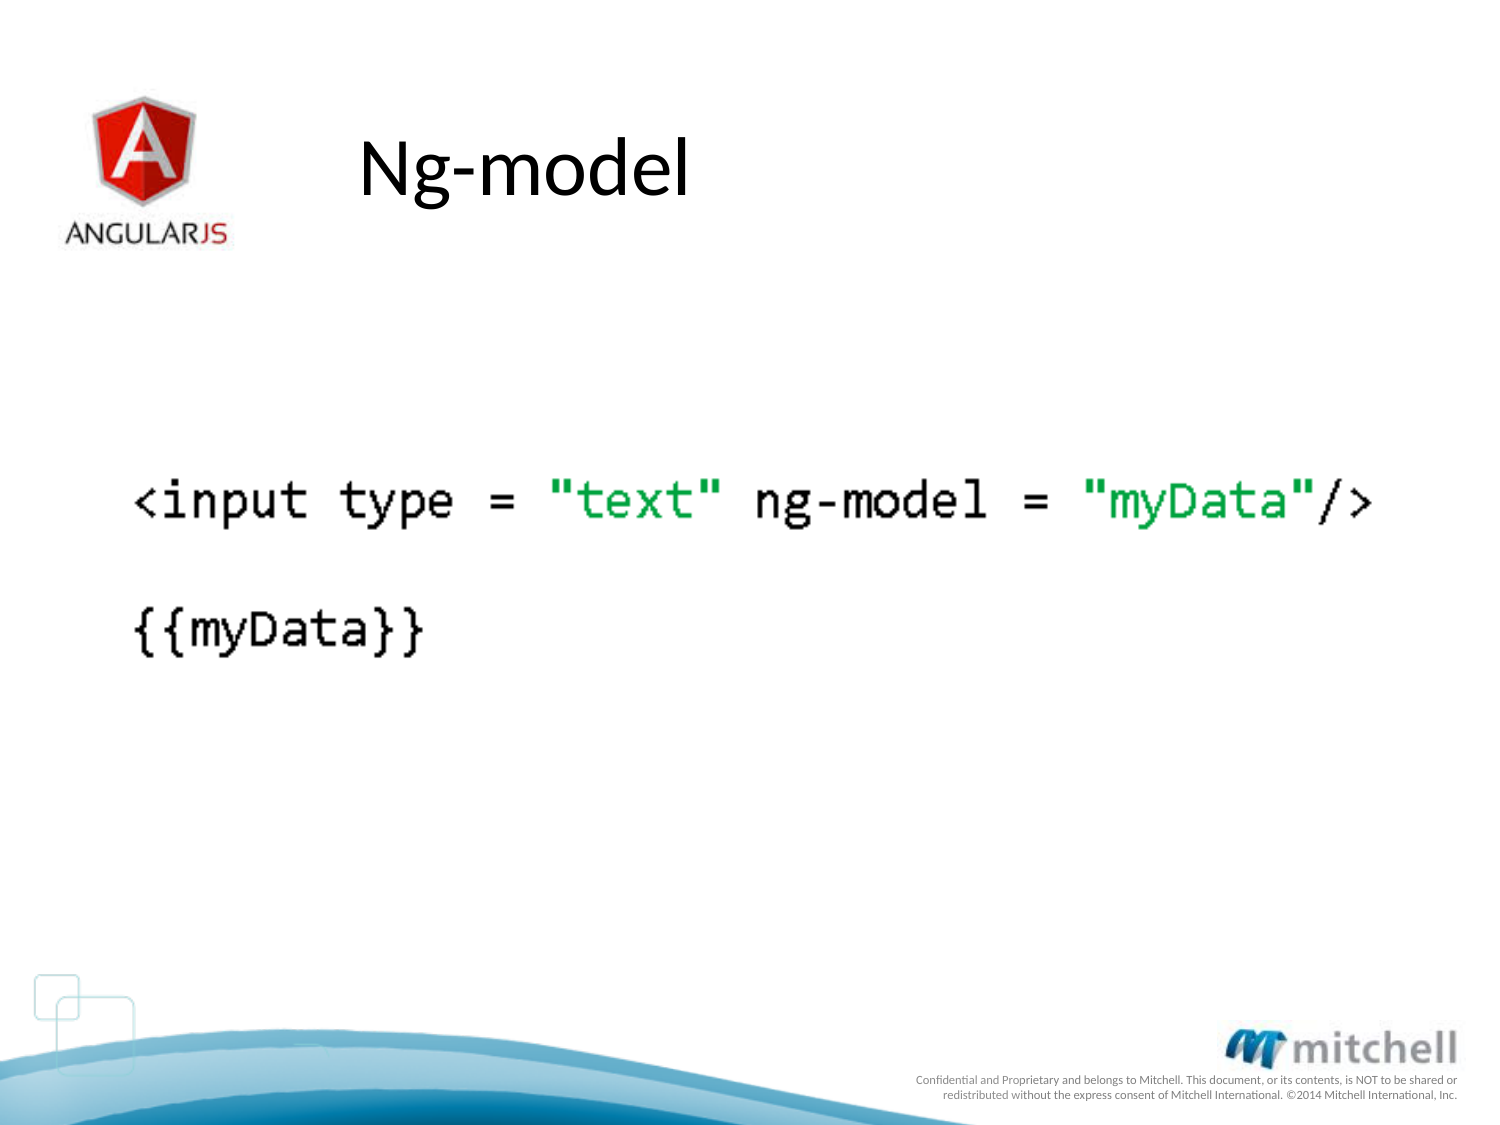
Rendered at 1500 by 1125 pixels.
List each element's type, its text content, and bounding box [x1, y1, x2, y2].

picture [46, 75, 247, 276]
picture [90, 436, 1413, 713]
picture [1217, 1020, 1466, 1079]
picture [0, 951, 1022, 1125]
text_box Ng-model [343, 104, 1348, 220]
